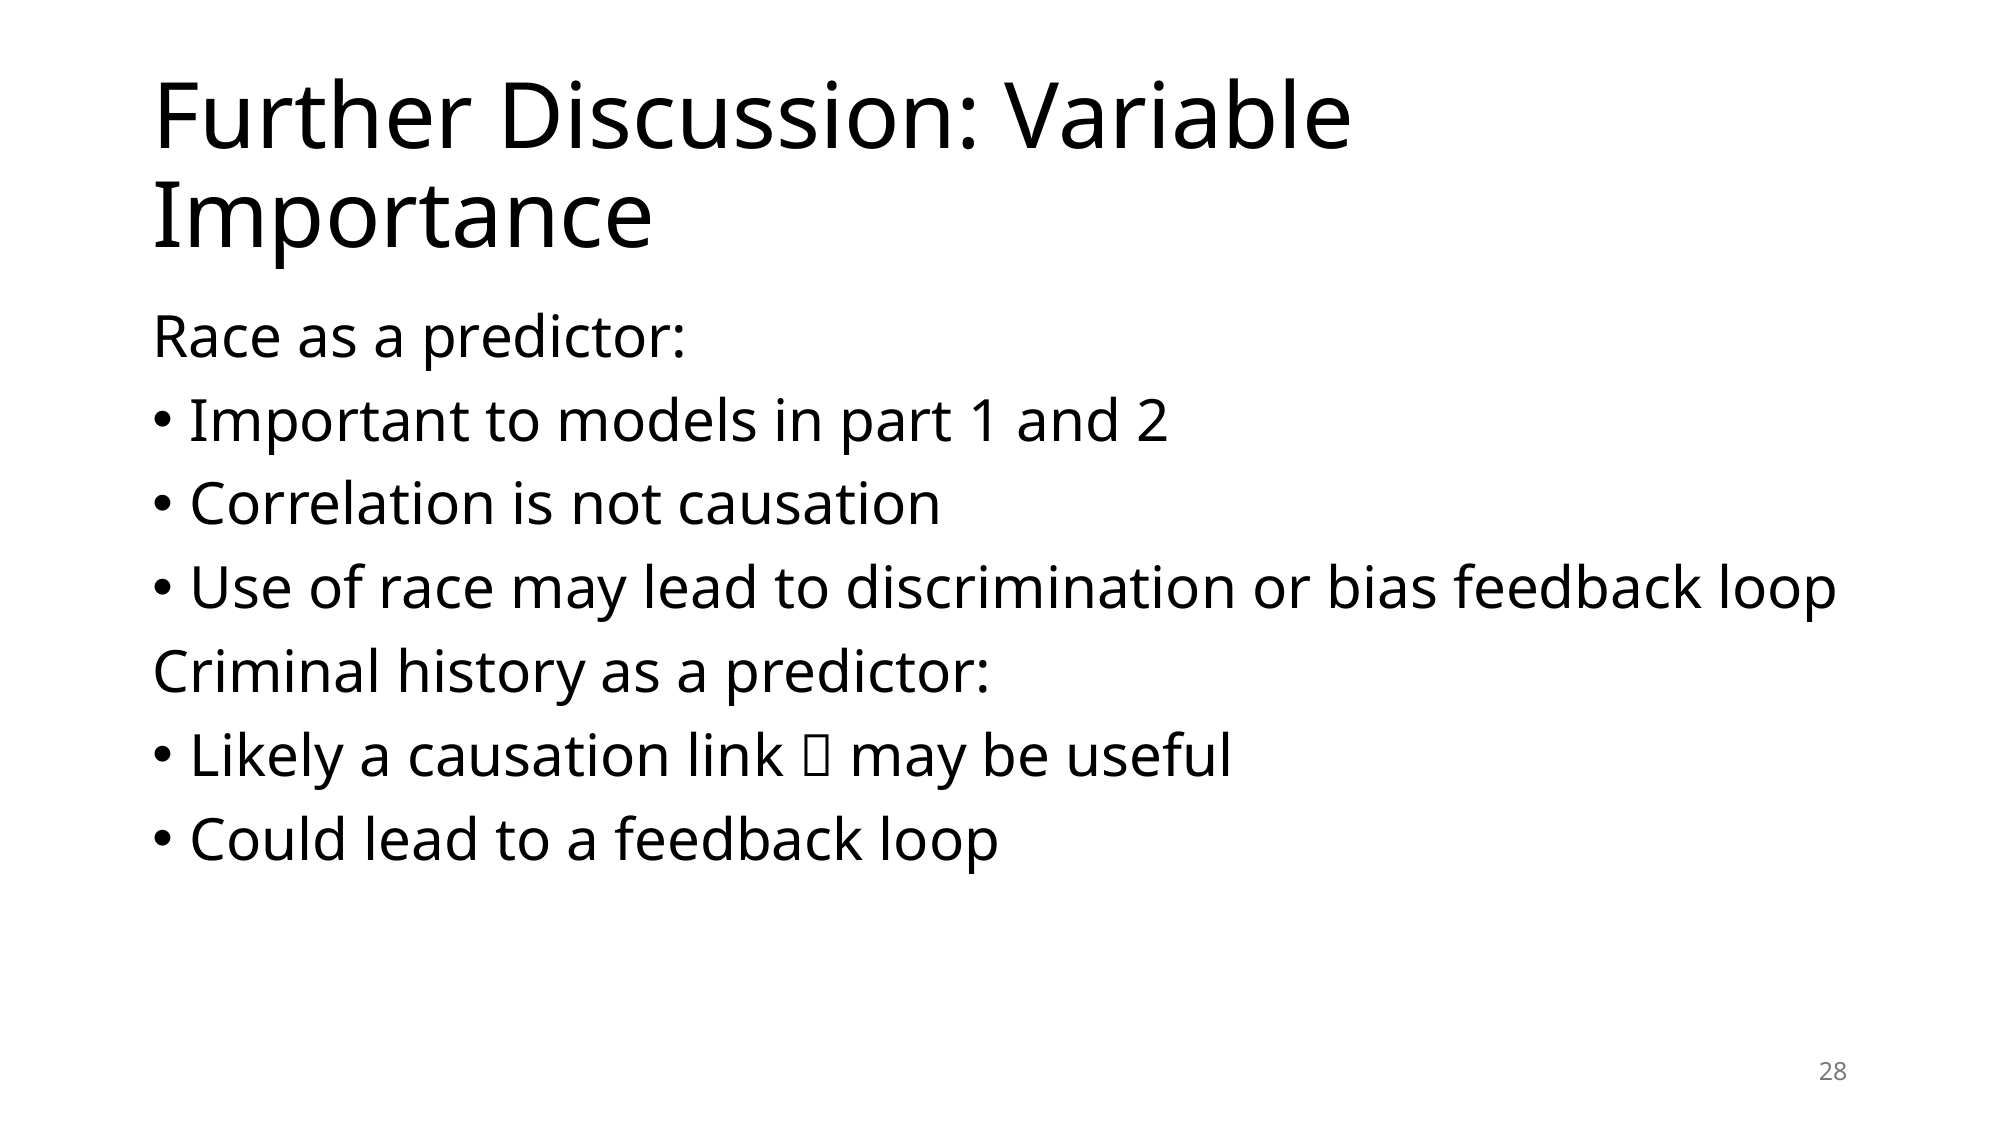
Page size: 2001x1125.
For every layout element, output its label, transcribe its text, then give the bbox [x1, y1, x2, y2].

slide_number 28 [1412, 1042, 1863, 1103]
title Further Discussion: Variable Importance [137, 59, 1863, 278]
list Race as a predictor: Important to models in part 1 and 2 Correlation is not causation Use of race may lead to discrimination or bias feedback loop Criminal history as a predictor: Likely a causation link  may be useful Could lead to a feedback loop [137, 299, 1863, 1014]
